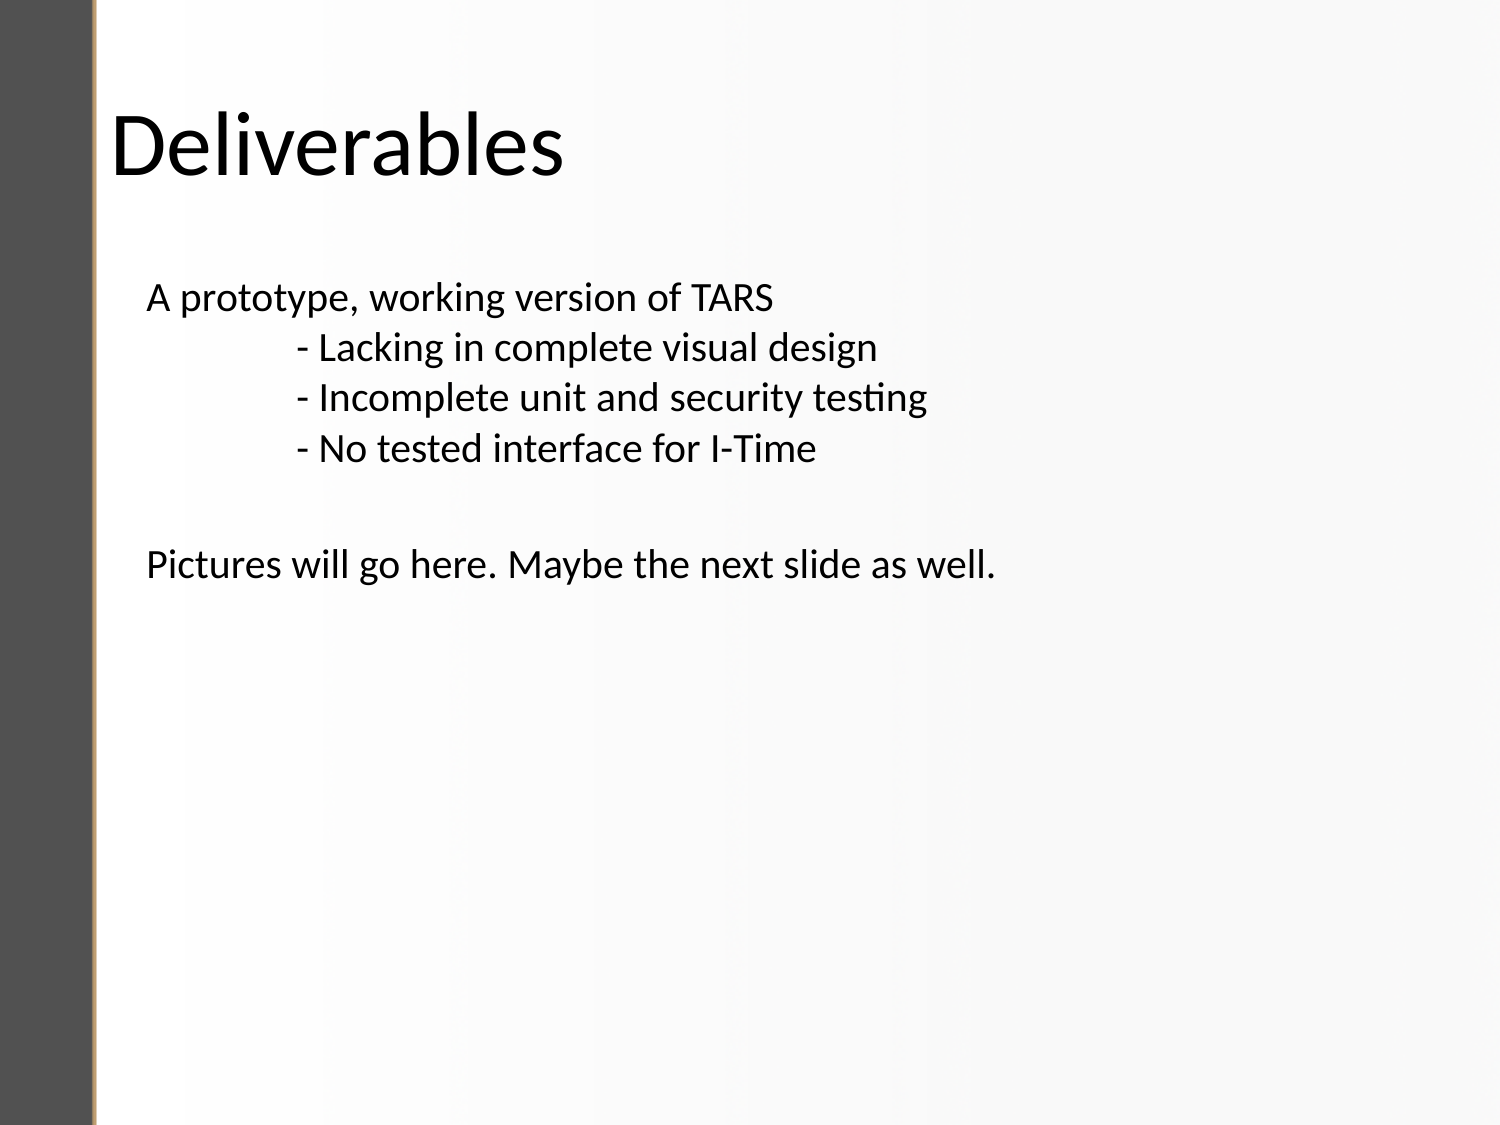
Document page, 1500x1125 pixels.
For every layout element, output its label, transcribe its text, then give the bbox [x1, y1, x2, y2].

list A prototype, working version of TARS - Lacking in complete visual design - Incomplete unit and security testing - No tested interface for I-Time Pictures will go here. Maybe the next slide as well. [75, 262, 1425, 1005]
picture [0, 0, 1500, 1125]
title Deliverables [75, 45, 1425, 233]
